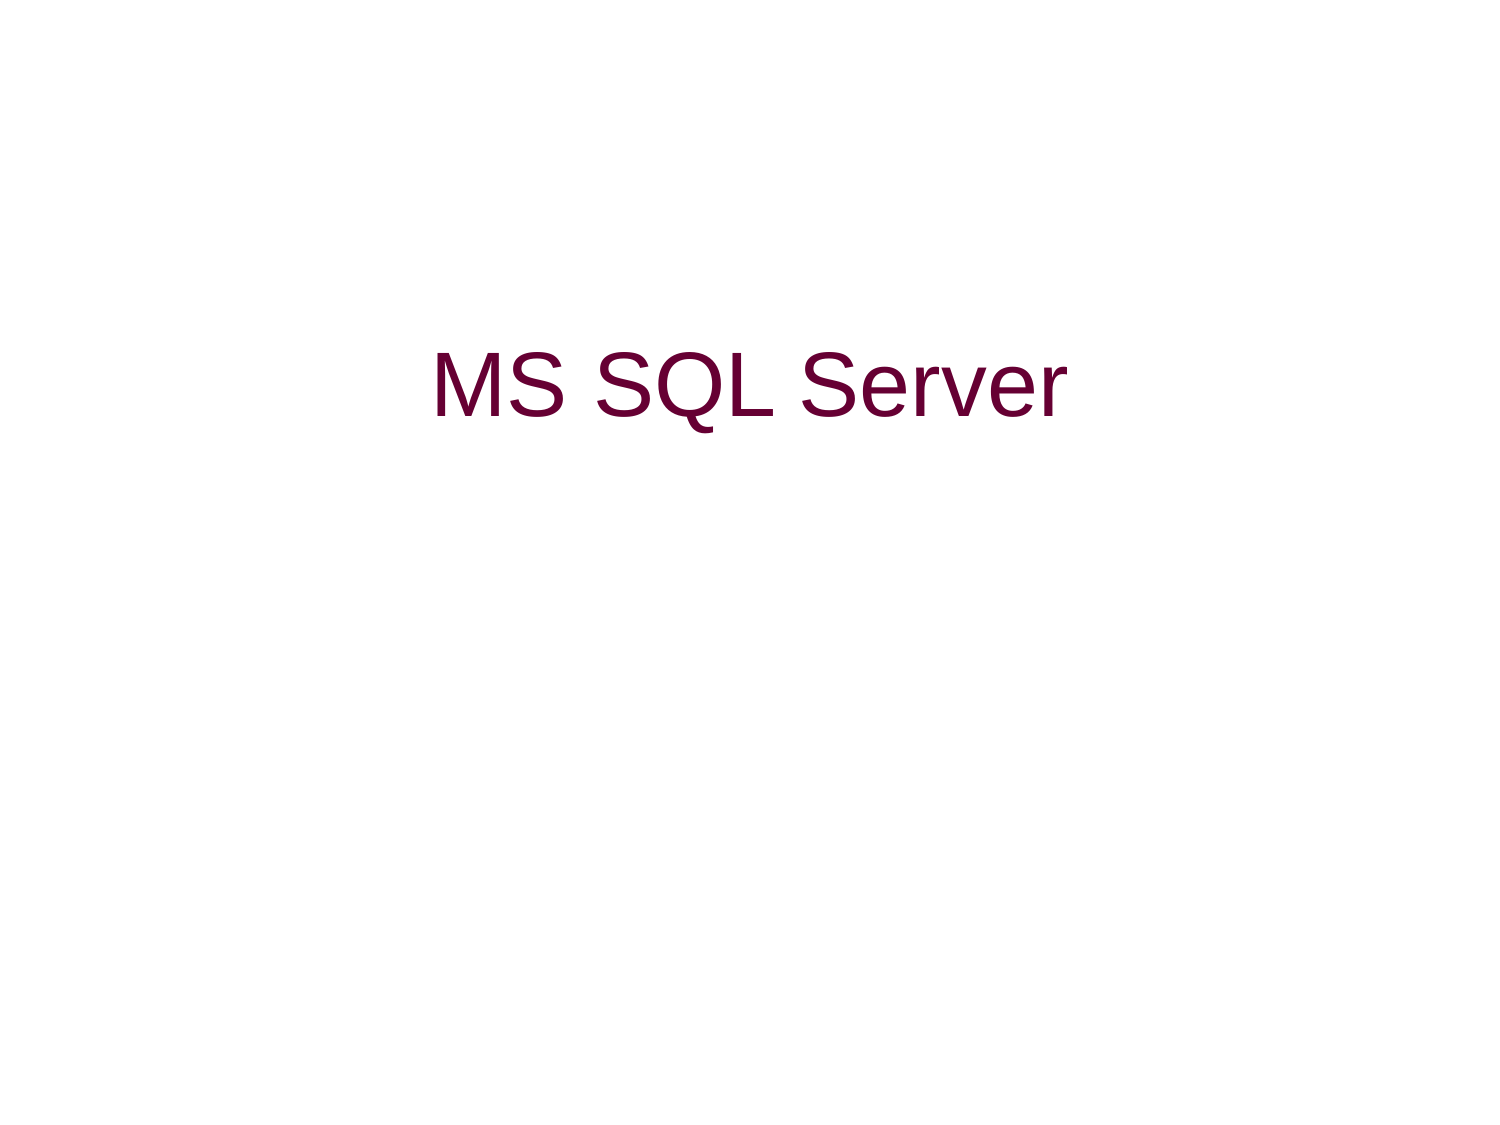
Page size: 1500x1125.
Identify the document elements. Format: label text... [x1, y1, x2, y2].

title MS SQL Server [112, 184, 1388, 576]
